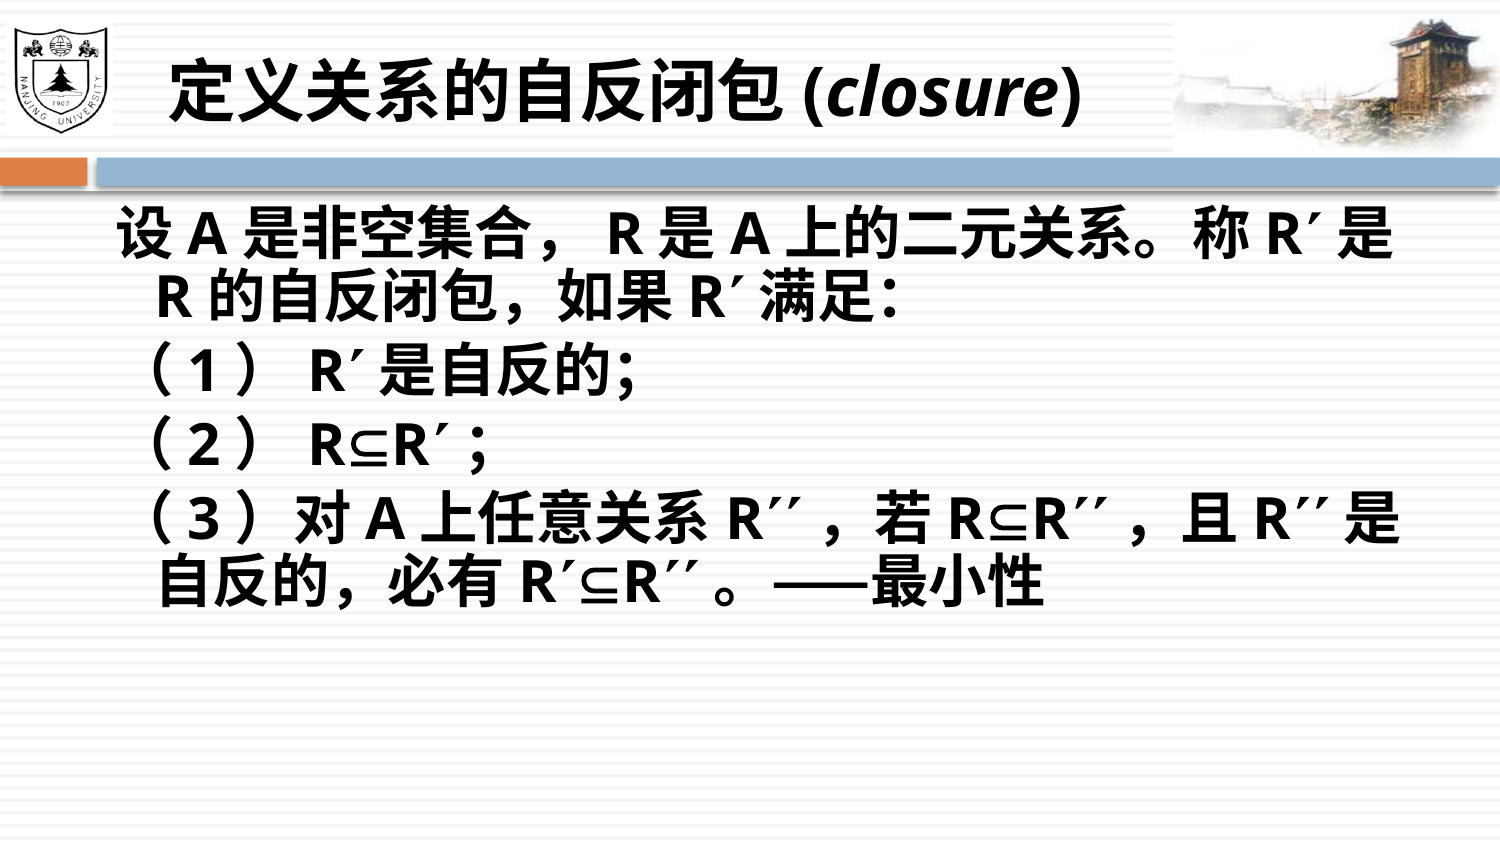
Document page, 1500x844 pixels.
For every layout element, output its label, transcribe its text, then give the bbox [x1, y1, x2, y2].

picture [0, 0, 1500, 153]
title 定义关系的自反闭包(closure) [152, 28, 1353, 150]
list 设A是非空集合，R是A上的二元关系。称R是R的自反闭包，如果R满足： （1）R是自反的； （2）RR； （3）对A上任意关系R，若RR，且R是自反的，必有RR。——最小性 [100, 196, 1438, 750]
picture [0, 192, 1500, 844]
